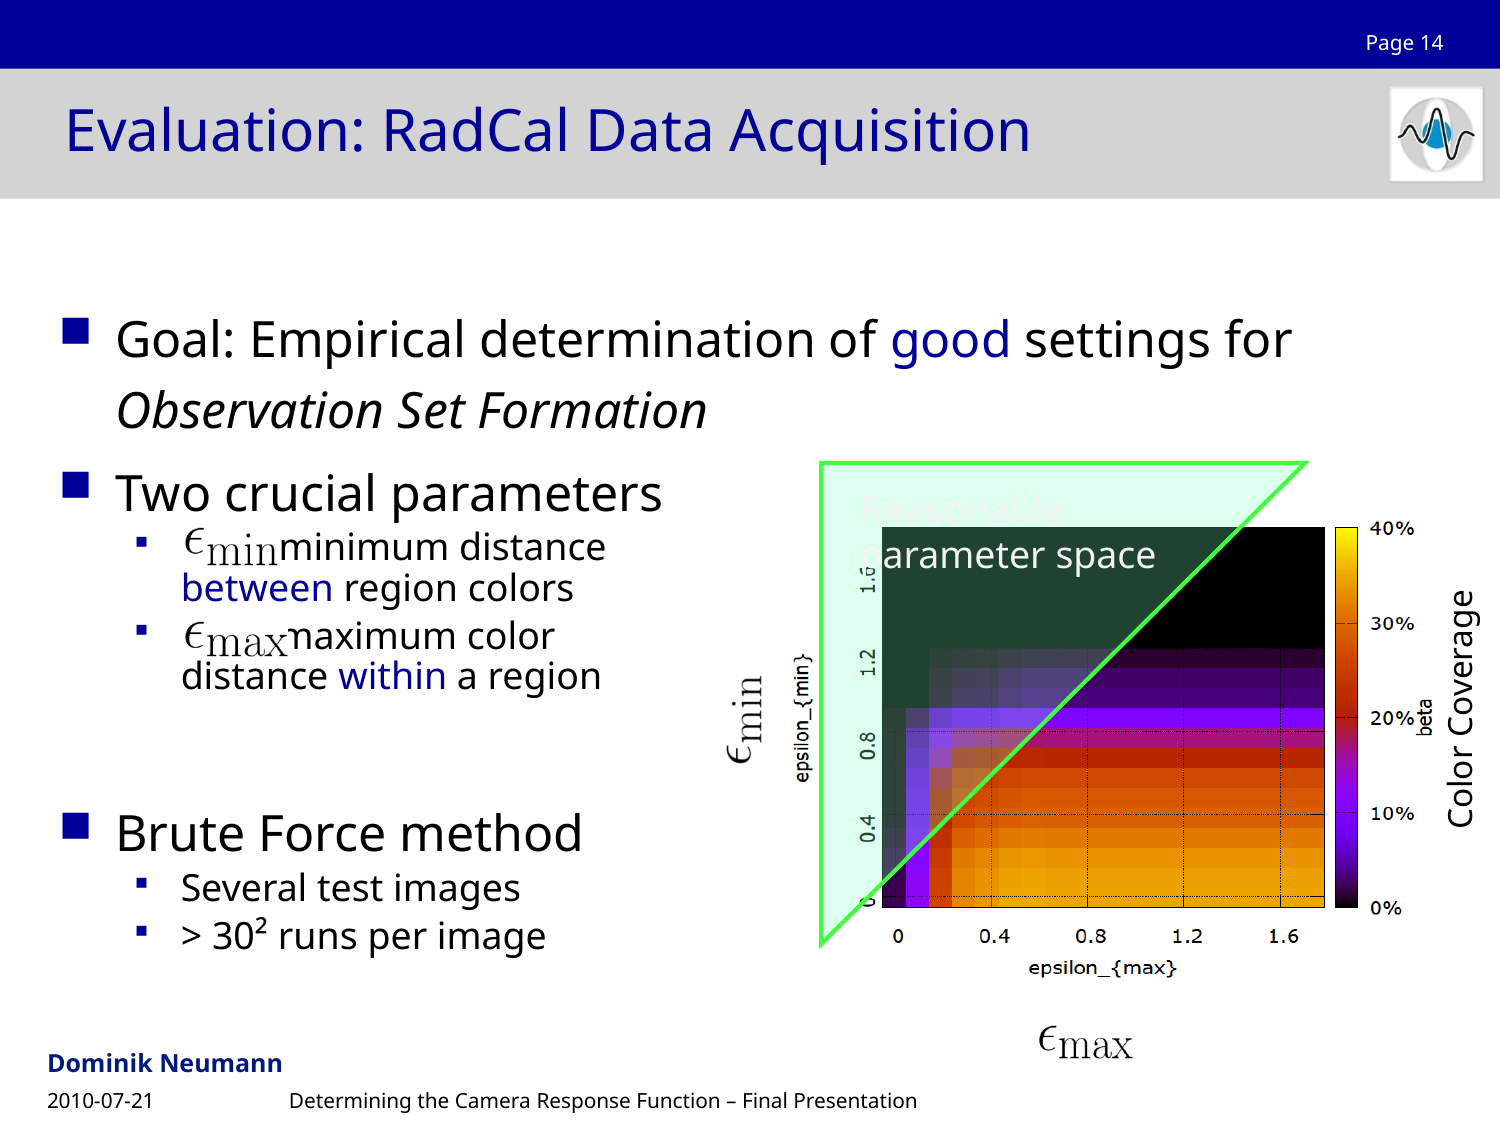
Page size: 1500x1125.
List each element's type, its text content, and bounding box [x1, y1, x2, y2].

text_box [726, 429, 1480, 1059]
picture [183, 621, 288, 658]
list Goal: Empirical determination of good settings for Observation Set Formation Two crucial parameters : minimum distance between region colors : maximum color distance within a region Brute Force method Several test images > 30² runs per image [58, 294, 1447, 1012]
picture [1372, 69, 1500, 198]
title Evaluation: RadCal Data Acquisition [64, 92, 1369, 179]
picture [183, 526, 278, 566]
